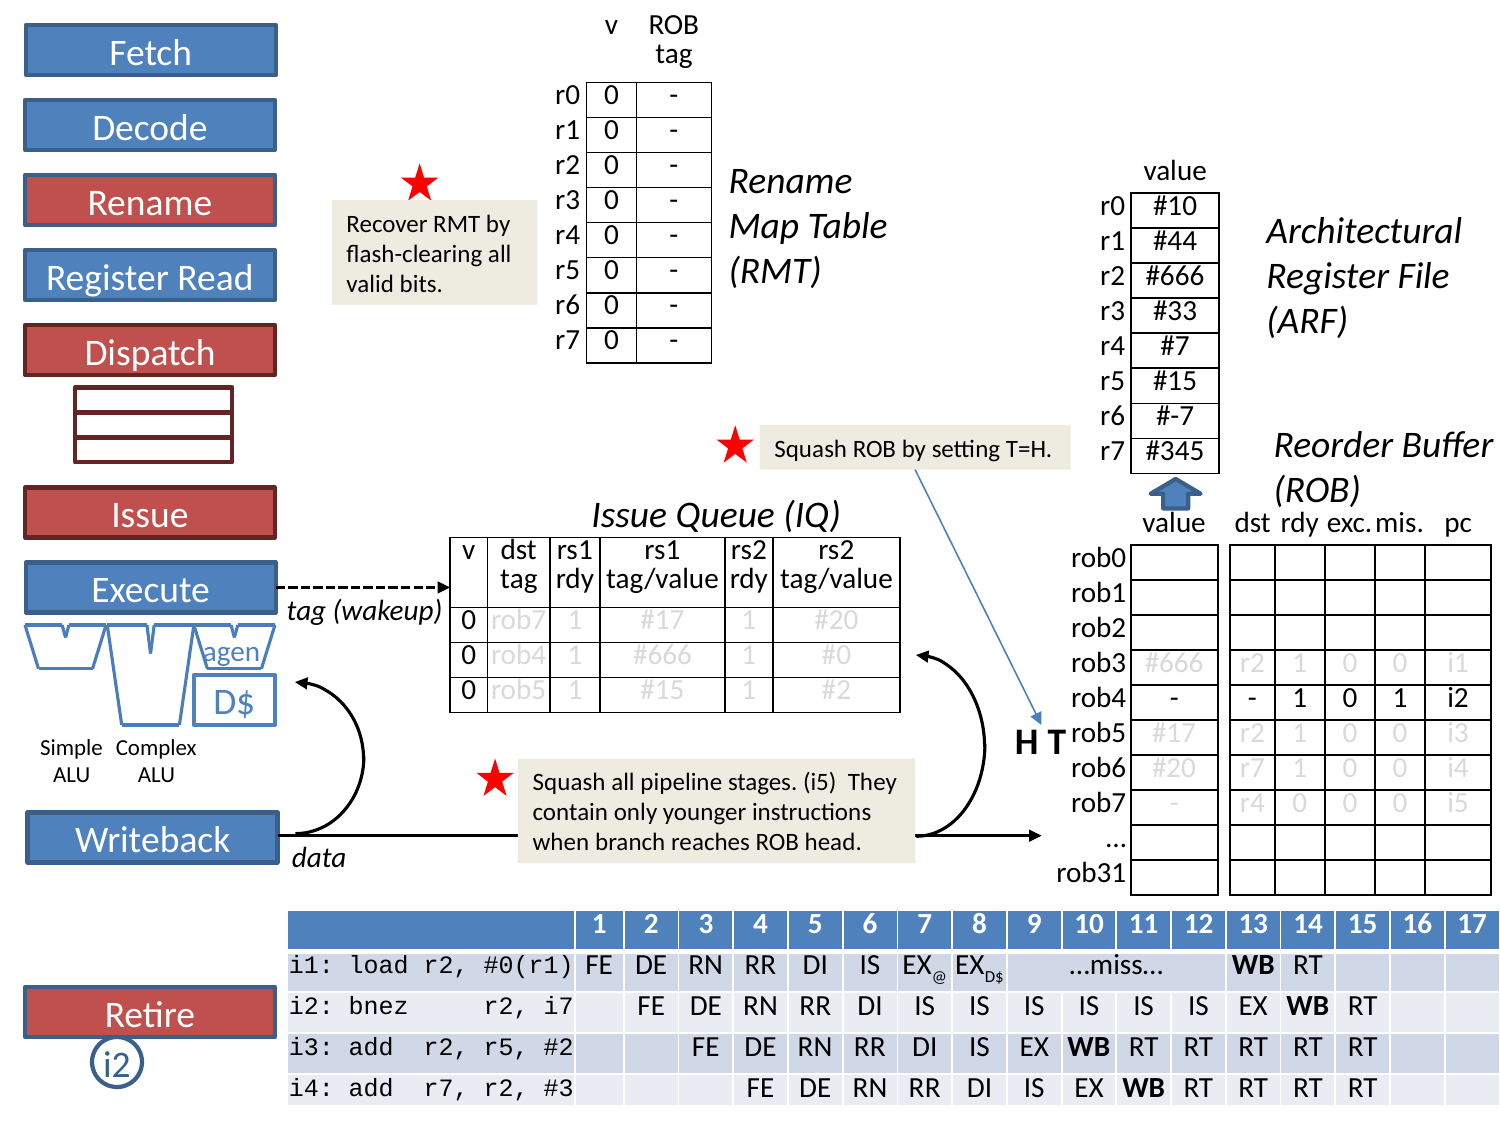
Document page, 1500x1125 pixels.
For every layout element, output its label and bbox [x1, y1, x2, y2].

text_box [74, 387, 233, 463]
text_box [576, 482, 857, 537]
table_cell [1132, 439, 1218, 473]
table_cell [587, 153, 636, 187]
table_cell [1326, 826, 1374, 859]
table_cell [1281, 993, 1334, 1032]
table_cell [1276, 791, 1324, 824]
table_cell [488, 608, 549, 642]
table_header [774, 538, 899, 607]
table_cell [1132, 826, 1217, 859]
table_cell [726, 678, 772, 712]
table_cell [1063, 1075, 1115, 1105]
table_cell [844, 954, 897, 991]
table_cell [679, 1034, 732, 1073]
table_cell [734, 954, 787, 991]
table_cell [1281, 954, 1334, 991]
table_cell [774, 678, 847, 712]
table_cell [1231, 651, 1274, 684]
table_cell [1376, 581, 1424, 614]
table_cell [1219, 545, 1229, 895]
table_cell [1326, 861, 1374, 894]
table_cell [637, 329, 711, 362]
table_cell [844, 1034, 897, 1073]
table_cell [1426, 861, 1490, 894]
table_header [1063, 911, 1115, 949]
table_cell [1446, 954, 1499, 991]
table_cell [1231, 756, 1274, 789]
table_cell [1172, 1034, 1225, 1042]
table_cell [587, 83, 636, 117]
table_cell [953, 1034, 1006, 1073]
table_cell [1276, 756, 1324, 789]
table_cell [1376, 721, 1424, 754]
table_cell [625, 1075, 678, 1105]
table_header [789, 911, 842, 949]
table_cell [1132, 861, 1217, 894]
table_header [1117, 911, 1170, 949]
table_cell [789, 954, 842, 991]
table_cell [625, 954, 678, 991]
table_cell [1172, 993, 1225, 1032]
table_cell [789, 1075, 842, 1105]
table_cell [1117, 1034, 1170, 1042]
table_cell [451, 678, 487, 712]
table_cell [1132, 404, 1218, 438]
table_cell [1426, 651, 1490, 684]
table_cell [734, 1034, 787, 1073]
table_cell [1326, 686, 1374, 719]
text_box [23, 485, 277, 540]
table_cell [576, 954, 623, 991]
table_cell [1276, 686, 1324, 719]
table_cell [1231, 616, 1274, 649]
table_header [1008, 911, 1061, 949]
table_cell [1276, 861, 1324, 894]
table_cell [734, 993, 787, 1032]
table_cell [898, 1034, 951, 1073]
table_cell [587, 294, 636, 327]
table_header [625, 911, 678, 949]
table_cell [1276, 581, 1324, 614]
table_cell [1063, 1034, 1115, 1073]
table_cell [1132, 369, 1218, 403]
table_cell [1132, 194, 1218, 227]
table_cell [587, 329, 636, 362]
table_cell [1426, 616, 1490, 649]
table_cell [1132, 546, 1217, 579]
table_cell [587, 258, 636, 292]
table_cell [774, 643, 899, 677]
table_cell [637, 258, 711, 292]
table_cell [1426, 791, 1490, 824]
table_cell [953, 993, 1006, 1032]
table_cell [637, 153, 711, 187]
table_cell [288, 1034, 574, 1073]
table_cell [789, 993, 842, 1032]
table_cell [1276, 826, 1324, 859]
table_header [601, 538, 724, 607]
table_cell [1231, 861, 1274, 894]
table_cell [1132, 651, 1217, 684]
table_cell [734, 1075, 787, 1105]
table_cell [1227, 954, 1280, 991]
table_cell [898, 993, 951, 1032]
table_cell [1376, 686, 1424, 719]
table_cell [549, 83, 586, 363]
table_cell [1231, 791, 1274, 824]
table_cell [1446, 993, 1499, 1032]
table_header [549, 13, 711, 83]
table_cell [637, 118, 711, 152]
table_cell [1132, 264, 1218, 297]
table_cell [1326, 791, 1374, 824]
table_cell [1426, 686, 1490, 719]
table_header [288, 911, 574, 949]
text_box [23, 173, 277, 227]
table_cell [451, 608, 487, 642]
table_cell [1446, 1075, 1499, 1105]
table_cell [1336, 954, 1389, 991]
table_cell [1132, 581, 1217, 614]
table_cell [1276, 721, 1324, 754]
table_cell [587, 223, 636, 257]
slide_number [1074, 1042, 1425, 1103]
table_header [1281, 911, 1334, 949]
table_cell [576, 993, 623, 1032]
table_cell [637, 294, 711, 327]
table_cell [576, 1034, 623, 1073]
text_box [474, 756, 516, 798]
table_cell [601, 678, 724, 712]
table_cell [844, 1075, 897, 1105]
table_cell [844, 993, 897, 1032]
table_header [551, 538, 599, 607]
table_cell [288, 1075, 574, 1105]
table_cell [288, 954, 574, 991]
table_cell [1336, 1034, 1389, 1042]
table_cell [1446, 1034, 1499, 1073]
table_header [1227, 911, 1280, 949]
table_cell [1376, 826, 1424, 859]
table_cell [1008, 993, 1061, 1032]
table_header [1446, 911, 1499, 949]
table_cell [1391, 1075, 1444, 1105]
table_header [679, 911, 732, 949]
table_cell [1227, 1034, 1280, 1042]
table_cell [1276, 616, 1324, 649]
table_cell [1008, 1075, 1061, 1105]
table_cell [1117, 993, 1170, 1032]
table_cell [551, 678, 599, 712]
table_cell [1132, 791, 1217, 824]
table_cell [1132, 616, 1217, 649]
table_cell [1326, 581, 1374, 614]
table_header [488, 538, 549, 607]
table_cell [1376, 651, 1424, 684]
table_cell [1391, 993, 1444, 1032]
table_cell [898, 1075, 951, 1105]
table_cell [488, 643, 549, 677]
table_header [1336, 911, 1389, 949]
table_cell [551, 643, 599, 677]
table_cell [625, 1034, 678, 1073]
table_cell [587, 188, 636, 222]
text_box [23, 98, 277, 152]
table_header [726, 538, 772, 607]
table_header [898, 911, 951, 949]
text_box [713, 148, 925, 299]
text_box [331, 161, 538, 305]
table_cell [1376, 861, 1424, 894]
text_box [23, 985, 277, 1090]
text_box [714, 423, 756, 465]
table_cell [789, 1034, 842, 1073]
text_box [24, 425, 1081, 881]
table_cell [601, 608, 724, 642]
table_cell [1132, 721, 1217, 754]
table_cell [1008, 954, 1225, 991]
table_cell [726, 643, 772, 677]
table_cell [1326, 756, 1374, 789]
table_cell [1326, 616, 1374, 649]
table_cell [551, 608, 599, 642]
table_header [953, 911, 1006, 949]
table_cell [1050, 545, 1130, 895]
table_cell [1426, 756, 1490, 789]
table_cell [953, 954, 1006, 991]
table_cell [1376, 756, 1424, 789]
table_cell [601, 643, 724, 677]
table_cell [1426, 721, 1490, 754]
table_cell [1326, 721, 1374, 754]
table_cell [1376, 791, 1424, 824]
table_cell [679, 993, 732, 1032]
table_cell [1391, 954, 1444, 991]
table_cell [625, 993, 678, 1032]
table_cell [1063, 993, 1115, 1032]
table_cell [1227, 993, 1280, 1032]
table_cell [288, 993, 574, 1032]
text_box [23, 248, 277, 302]
table_cell [1426, 826, 1490, 859]
table_cell [576, 1075, 623, 1105]
table_cell [587, 118, 636, 152]
table_cell [1326, 546, 1374, 579]
table_cell [1276, 546, 1324, 579]
table_cell [774, 608, 899, 642]
table_header [734, 911, 787, 949]
table_cell [637, 188, 711, 222]
table_cell [451, 643, 487, 677]
table_cell [1132, 686, 1217, 719]
table_cell [1132, 334, 1218, 367]
table_cell [898, 954, 951, 991]
table_cell [1132, 756, 1217, 789]
table_cell [1376, 546, 1424, 579]
table_cell [637, 83, 711, 117]
table_cell [1391, 1034, 1444, 1073]
table_cell [1231, 721, 1274, 754]
text_box [1258, 412, 1500, 518]
table_header [451, 538, 487, 607]
table_cell [1426, 546, 1490, 579]
table_header [844, 911, 897, 949]
text_box [24, 23, 278, 77]
table_cell [1008, 1034, 1061, 1073]
table_cell [1231, 581, 1274, 614]
table_cell [953, 1075, 1006, 1105]
table_cell [1426, 581, 1490, 614]
table_cell [1281, 1034, 1334, 1042]
table_cell [1231, 826, 1274, 859]
table_header [1094, 158, 1219, 193]
table_cell [1326, 651, 1374, 684]
text_box [23, 323, 277, 377]
table_cell [679, 1075, 732, 1105]
table_cell [1336, 993, 1389, 1032]
table_cell [1231, 686, 1274, 719]
table_cell [726, 608, 772, 642]
text_box [1148, 477, 1203, 511]
table_header [1391, 911, 1444, 949]
table_cell [1231, 546, 1274, 579]
table_cell [1376, 616, 1424, 649]
table_cell [1276, 651, 1324, 684]
table_cell [637, 223, 711, 257]
table_header [1050, 510, 1491, 545]
table_header [1172, 911, 1225, 949]
table_cell [1132, 229, 1218, 262]
table_cell [1132, 299, 1218, 332]
table_cell [1094, 193, 1130, 473]
table_cell [679, 954, 732, 991]
table_header [576, 911, 623, 949]
text_box [1251, 198, 1500, 349]
table_cell [488, 678, 549, 712]
